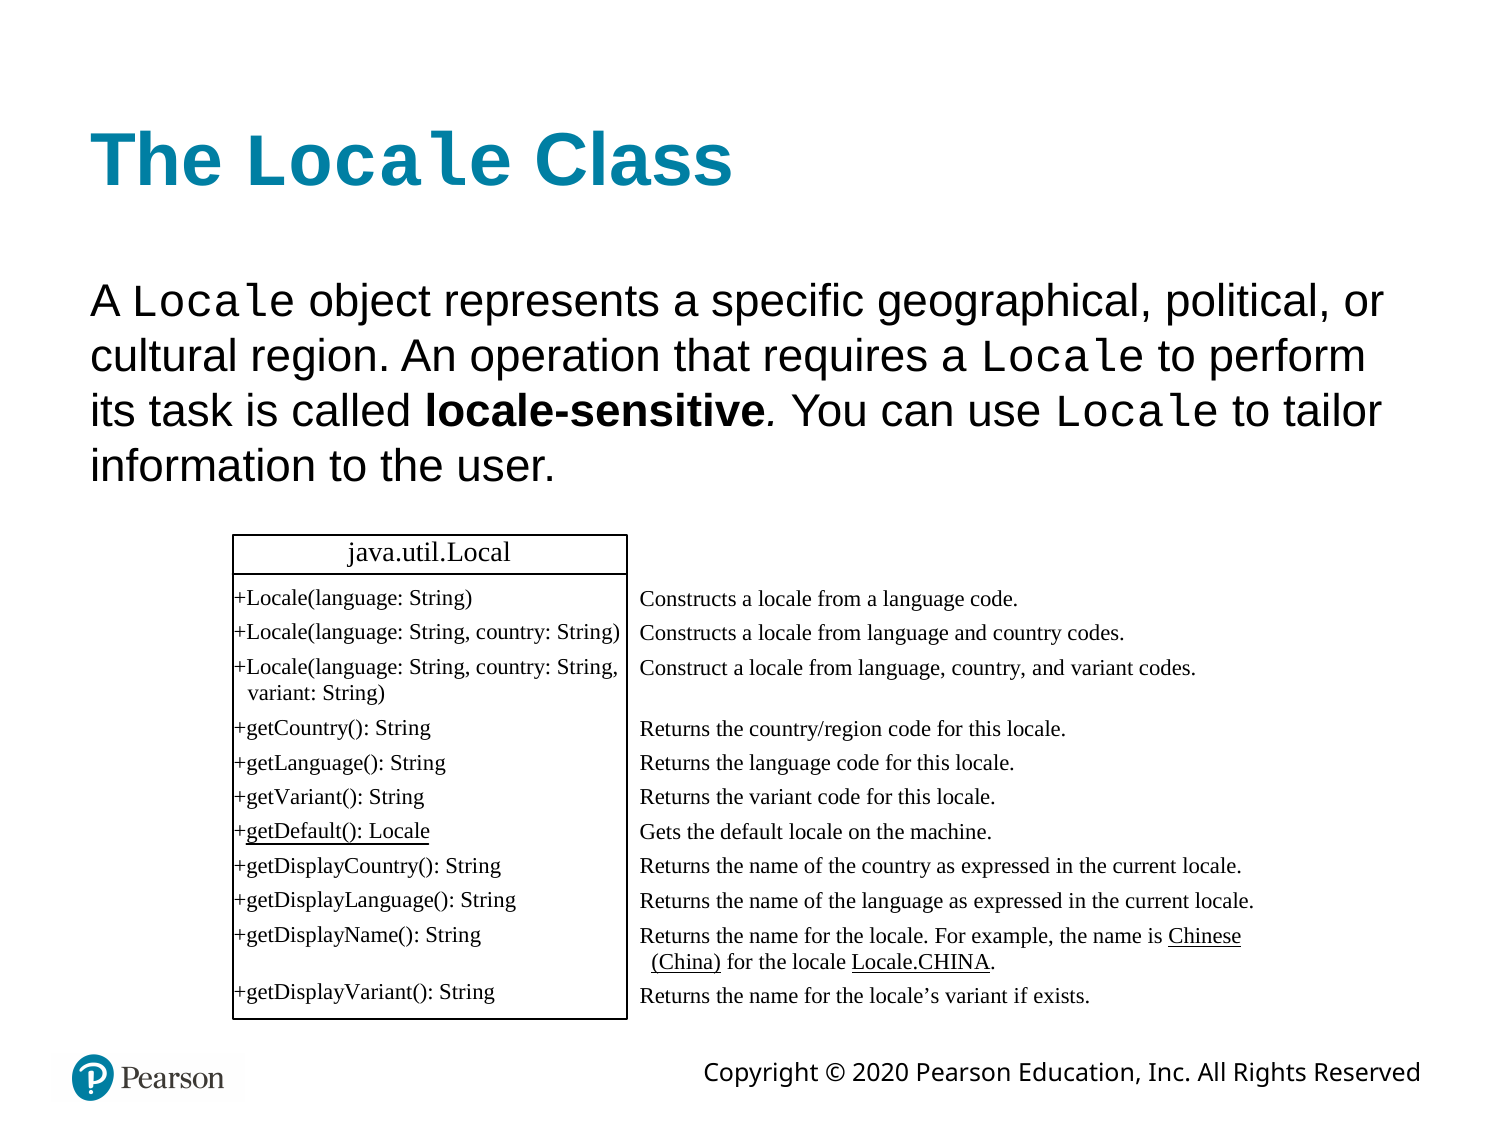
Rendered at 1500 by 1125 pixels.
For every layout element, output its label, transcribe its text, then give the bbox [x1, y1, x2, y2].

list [218, 514, 1282, 1039]
picture [51, 1053, 245, 1102]
title The Locale Class [75, 35, 1425, 216]
list A Locale object represents a specific geographical, political, or cultural region. An operation that requires a Locale to perform its task is called locale-sensitive. You can use Locale to tailor information to the user. [75, 255, 1425, 500]
